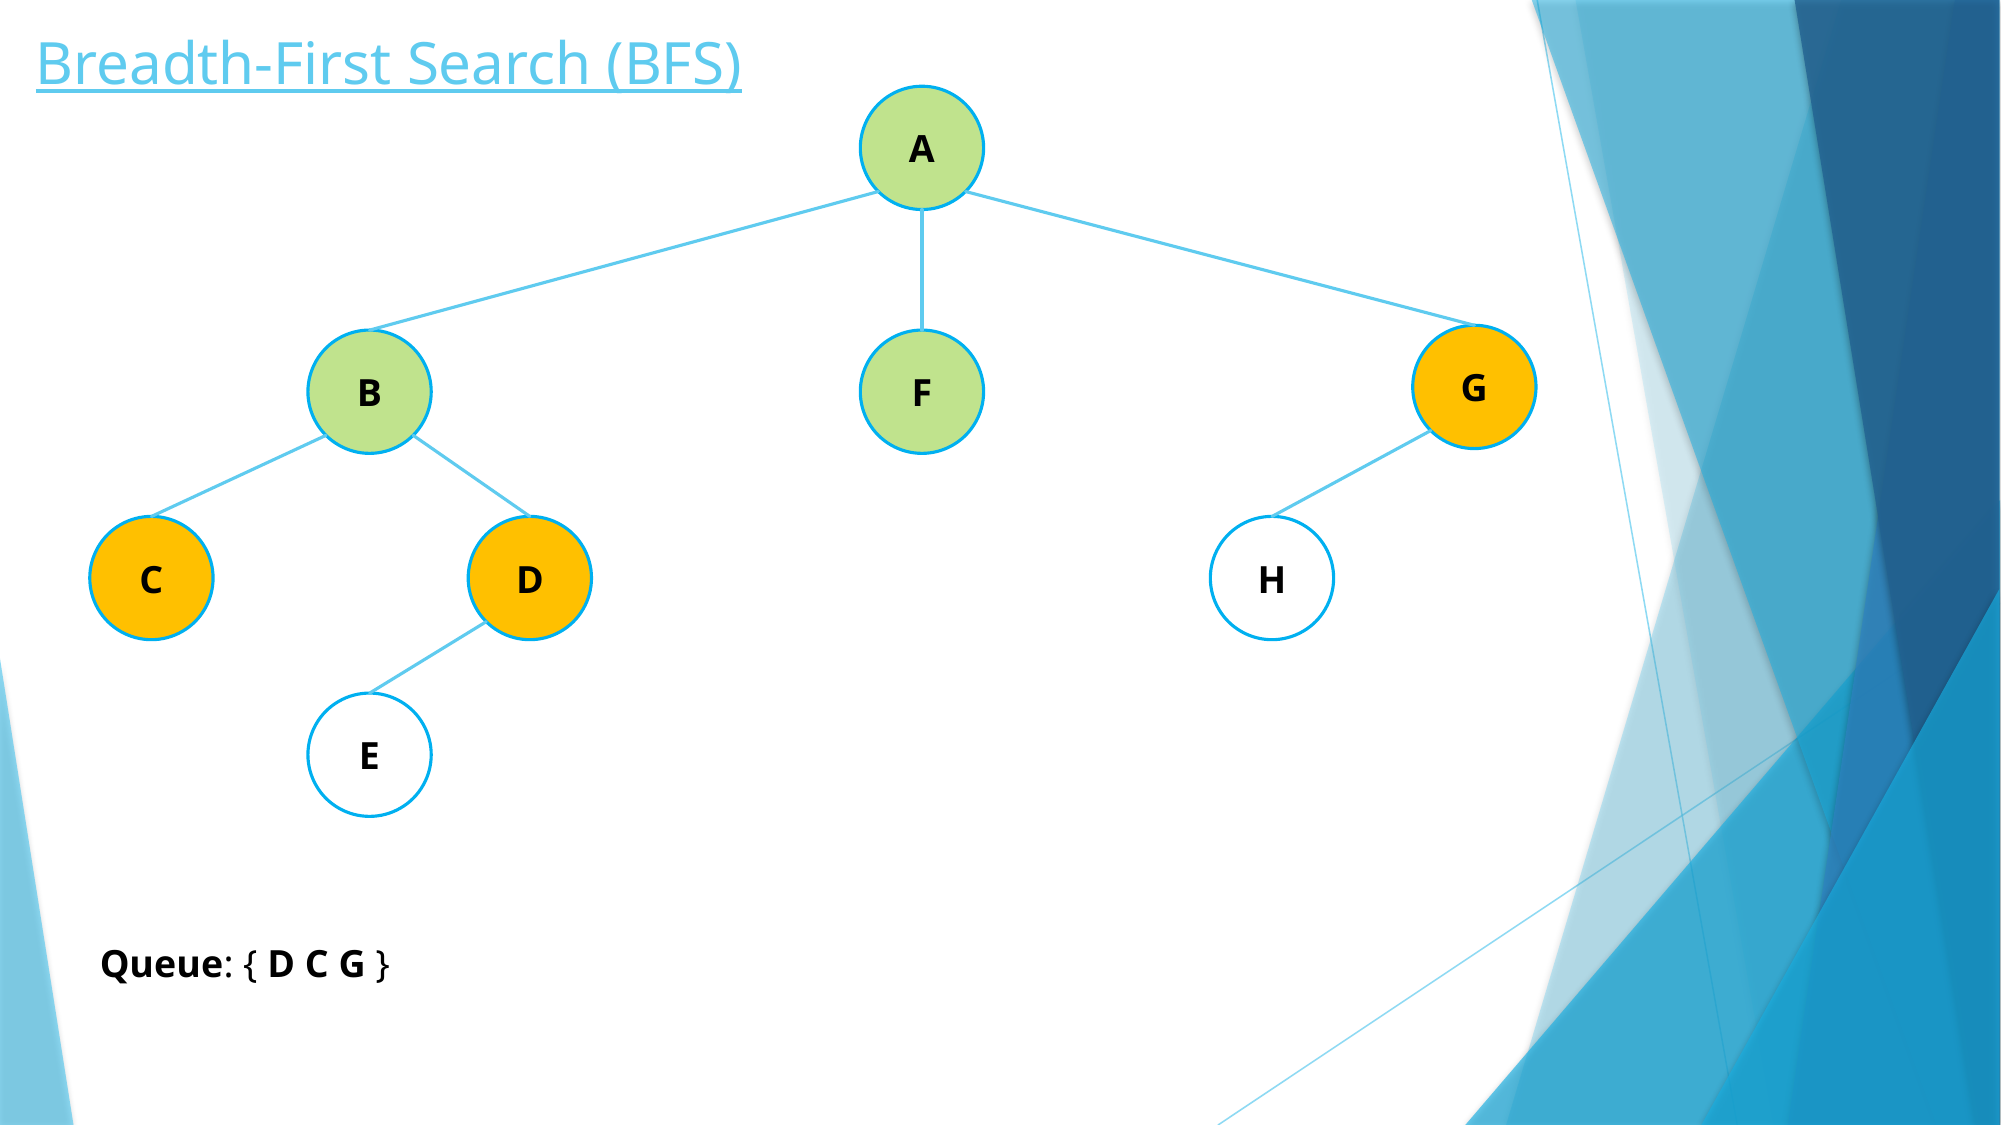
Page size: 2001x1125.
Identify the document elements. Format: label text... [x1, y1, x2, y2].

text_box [412, 434, 531, 517]
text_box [965, 190, 1475, 326]
title Breadth-First Search (BFS) [20, 18, 1075, 178]
text_box Queue: { D C G } [84, 932, 405, 993]
text_box A [866, 178, 978, 212]
text_box H [1208, 515, 1336, 642]
text_box C [88, 515, 215, 642]
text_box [369, 190, 879, 331]
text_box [369, 621, 487, 694]
text_box D [466, 515, 594, 642]
text_box E [306, 691, 433, 818]
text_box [150, 434, 327, 517]
text_box G [1411, 323, 1538, 451]
text_box B [306, 328, 433, 455]
text_box F [858, 328, 986, 455]
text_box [1271, 429, 1432, 517]
